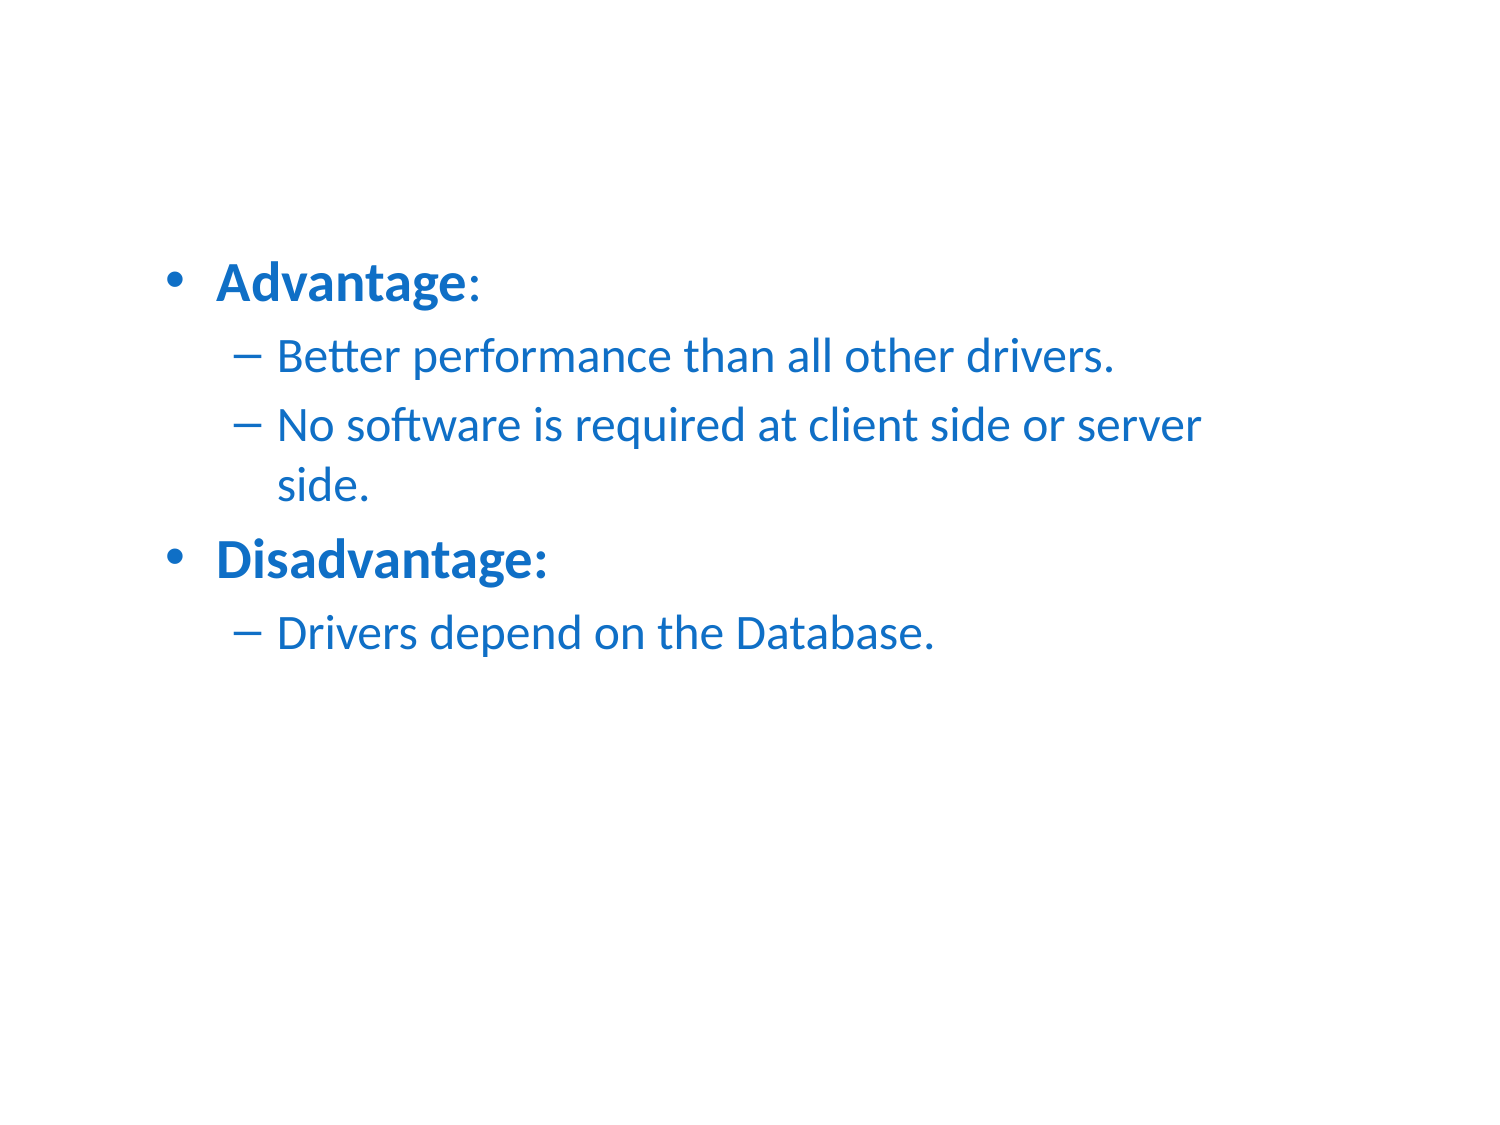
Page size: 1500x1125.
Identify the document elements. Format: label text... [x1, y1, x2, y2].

list Advantage: Better performance than all other drivers. No software is required at client side or server side. Disadvantage: Drivers depend on the Database. [150, 237, 1313, 668]
